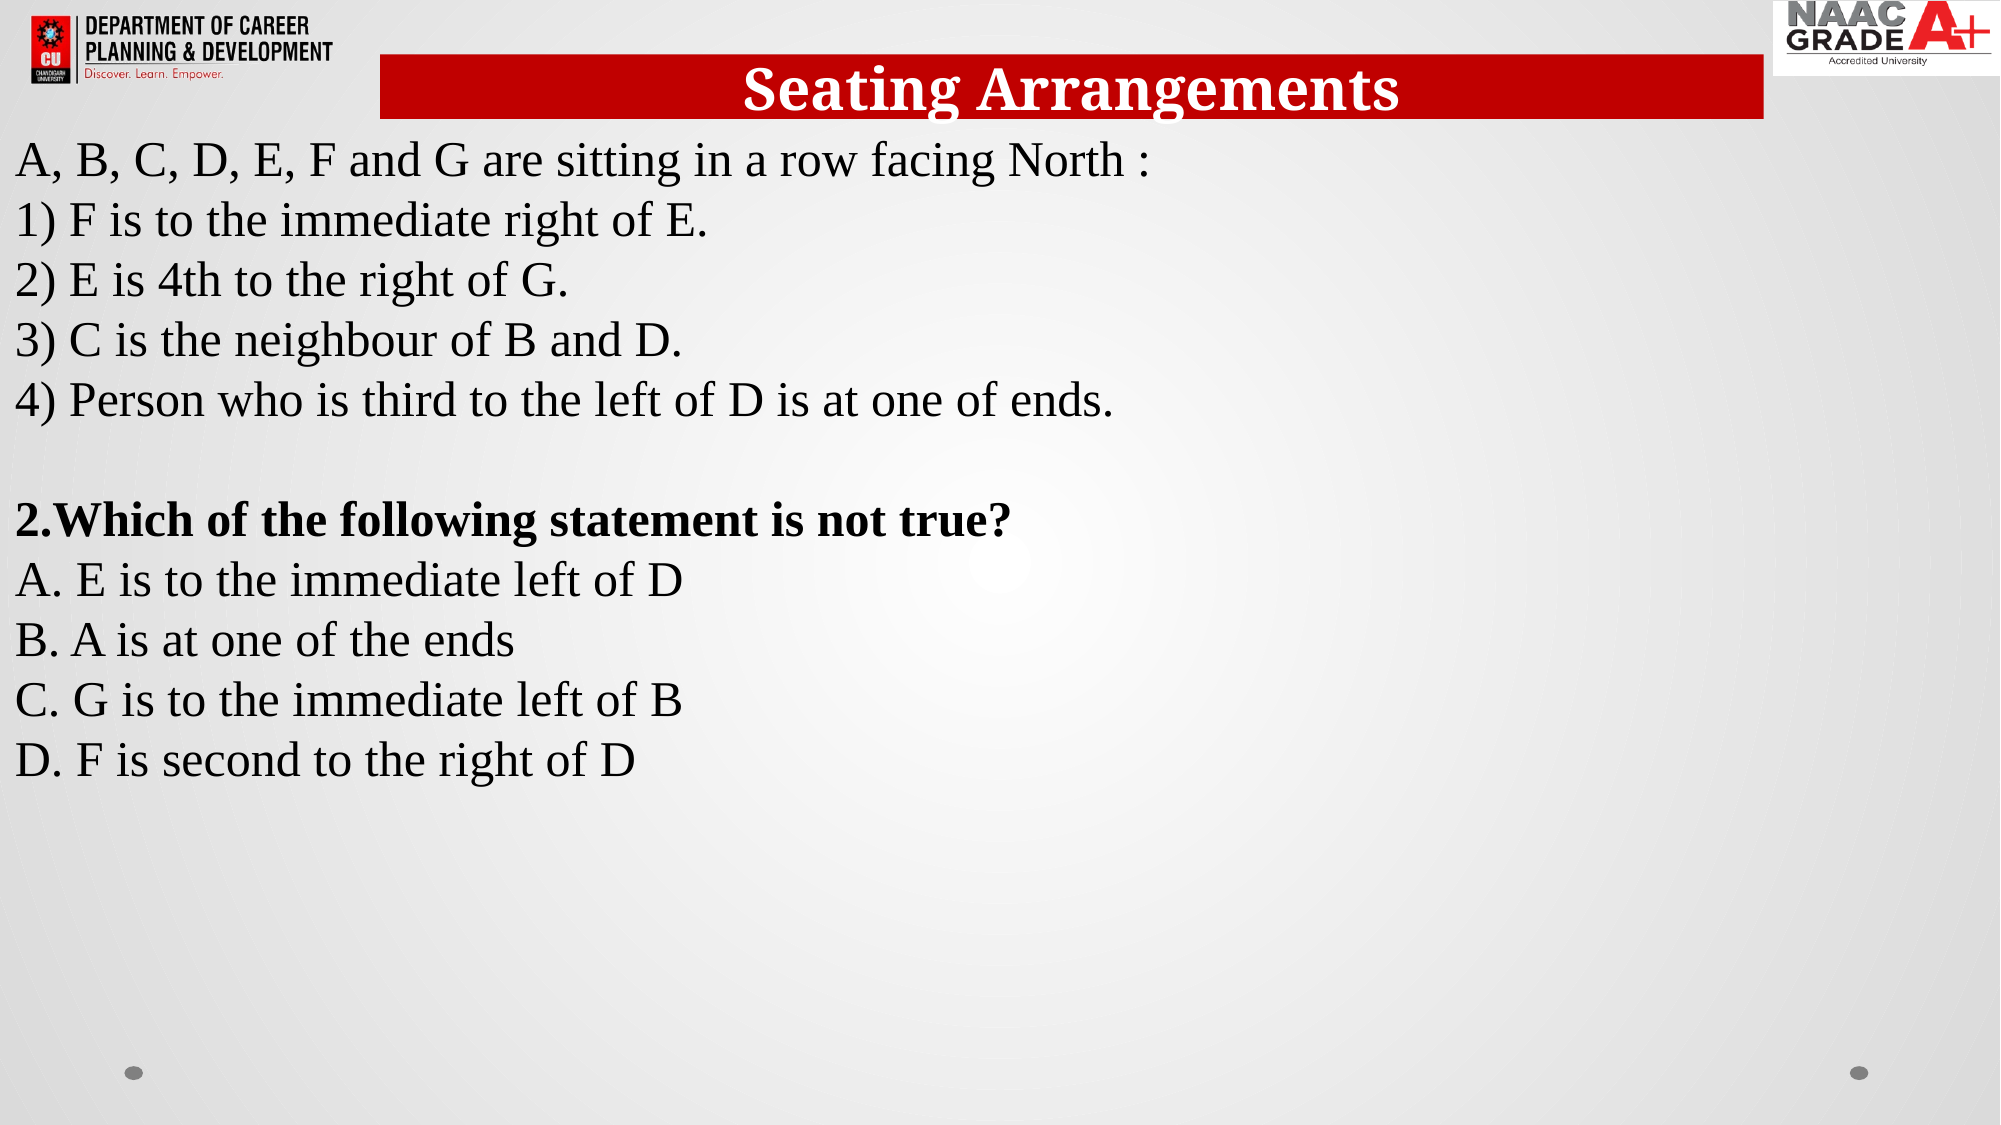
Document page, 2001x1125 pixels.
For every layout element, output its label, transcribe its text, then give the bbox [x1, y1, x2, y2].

picture [1772, 1, 2000, 76]
text_box A, B, C, D, E, F and G are sitting in a row facing North : 1) F is to the immediate right of E. 2) E is 4th to the right of G. 3) C is the neighbour of B and D. 4) Person who is third to the left of D is at one of ends. 2.Which of the following statement is not true? A. E is to the immediate left of D B. A is at one of the ends C. G is to the immediate left of B D. F is second to the right of D [0, 118, 1927, 914]
picture [23, 0, 349, 100]
text_box Seating Arrangements [378, 52, 1766, 118]
